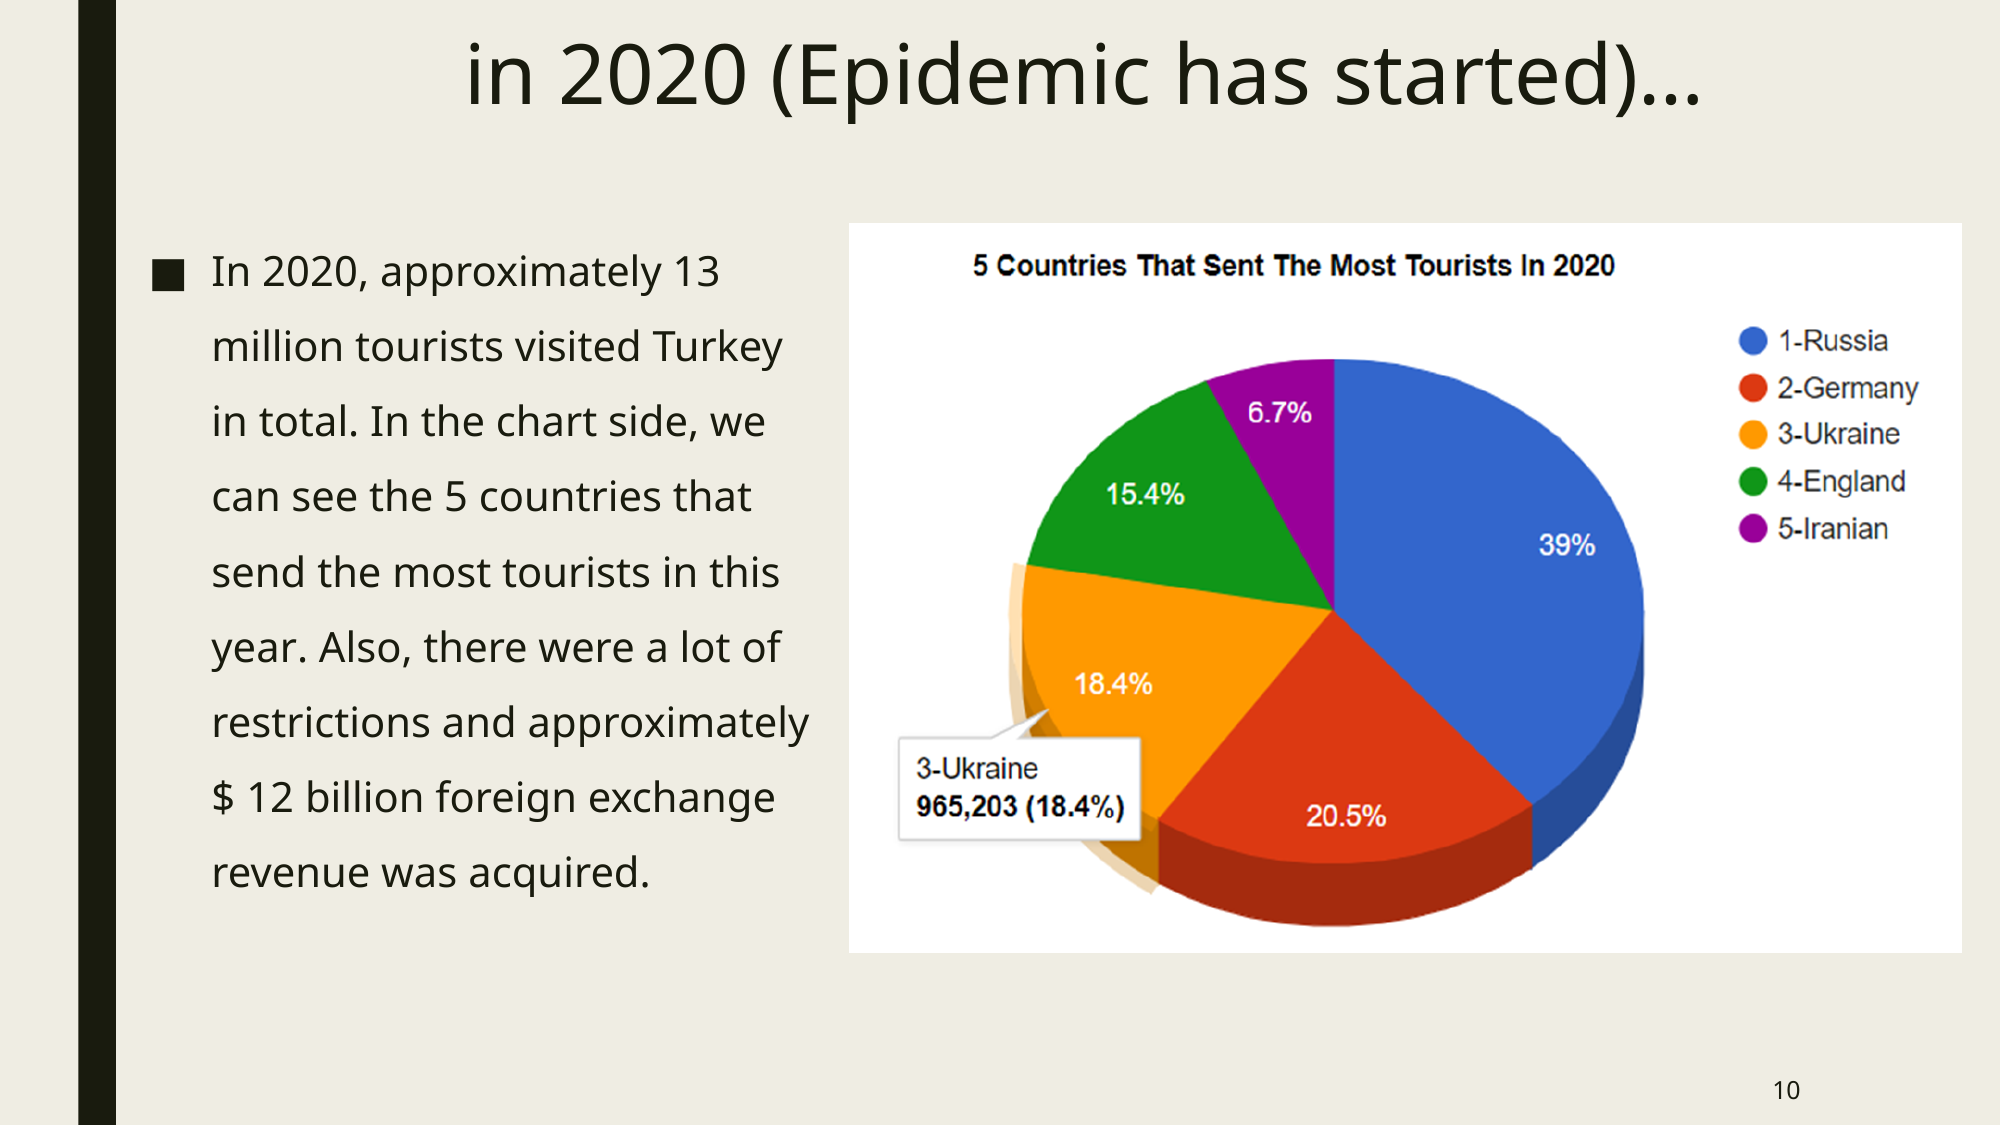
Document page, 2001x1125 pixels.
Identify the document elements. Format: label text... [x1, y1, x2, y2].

slide_number 10 [1553, 1058, 1816, 1125]
list In 2020, approximately 13 million tourists visited Turkey in total. In the chart side, we can see the 5 countries that send the most tourists in this year. Also, there were a lot of restrictions and approximately $ 12 billion foreign exchange revenue was acquired. [133, 212, 831, 960]
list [849, 223, 1962, 953]
title in 2020 (Epidemic has started)… [206, 26, 1962, 171]
